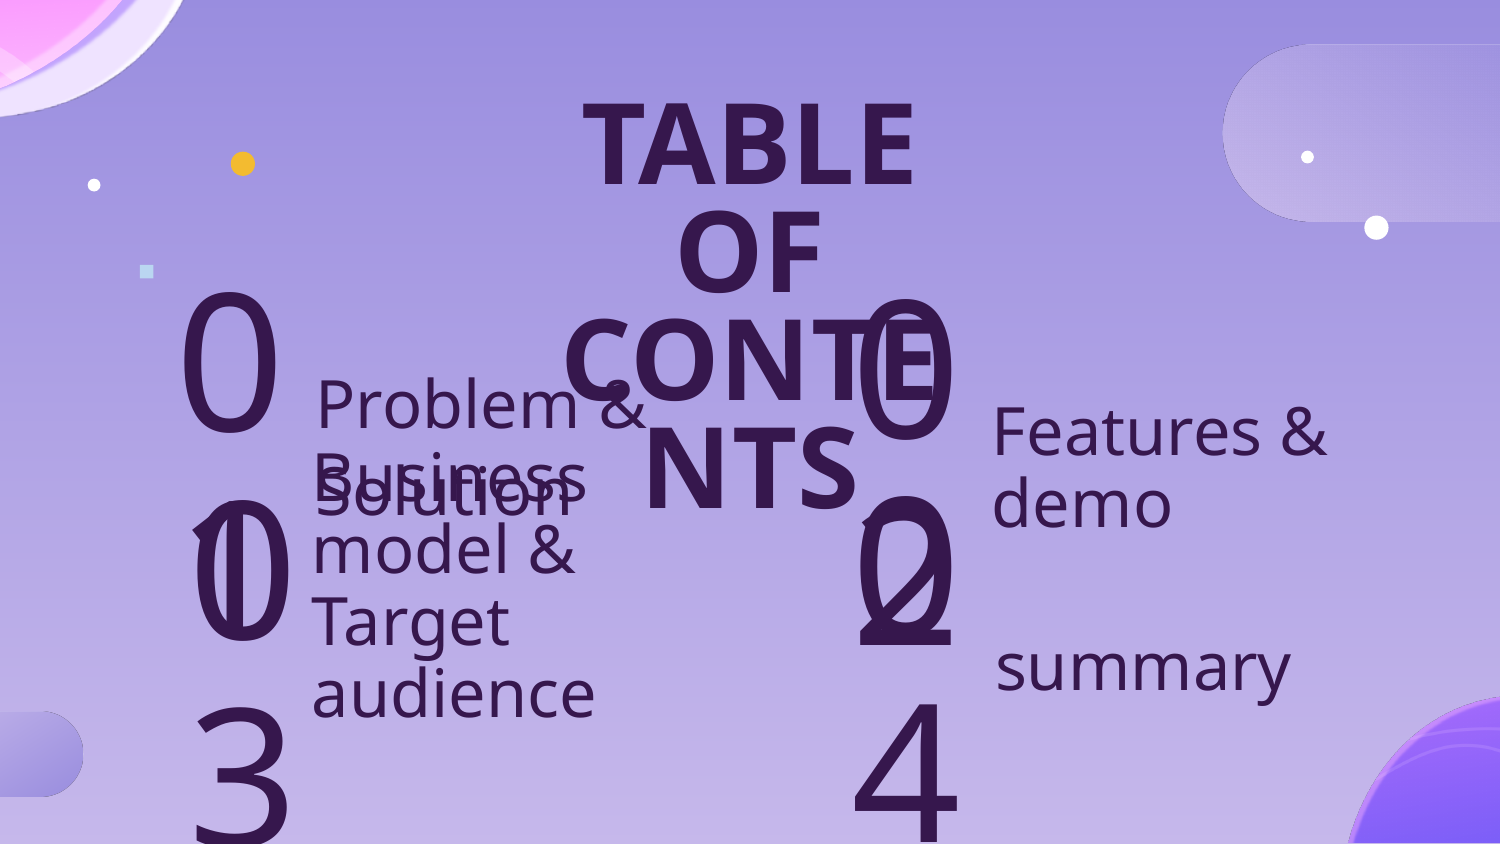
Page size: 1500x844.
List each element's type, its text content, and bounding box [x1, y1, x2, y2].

picture [1344, 673, 1500, 843]
title TABLE OF CONTENTS [508, 90, 992, 150]
list Features & demo [976, 399, 1362, 550]
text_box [87, 150, 1389, 279]
list Business model & Target audience [296, 583, 768, 740]
list 01 [87, 411, 300, 535]
picture [0, 0, 289, 457]
list summary [979, 648, 1365, 713]
list 04 [761, 615, 976, 739]
picture [0, 708, 85, 798]
list 02 [761, 417, 976, 541]
list Problem & Solution [300, 396, 685, 538]
picture [1217, 41, 1500, 228]
list 03 [100, 619, 314, 742]
